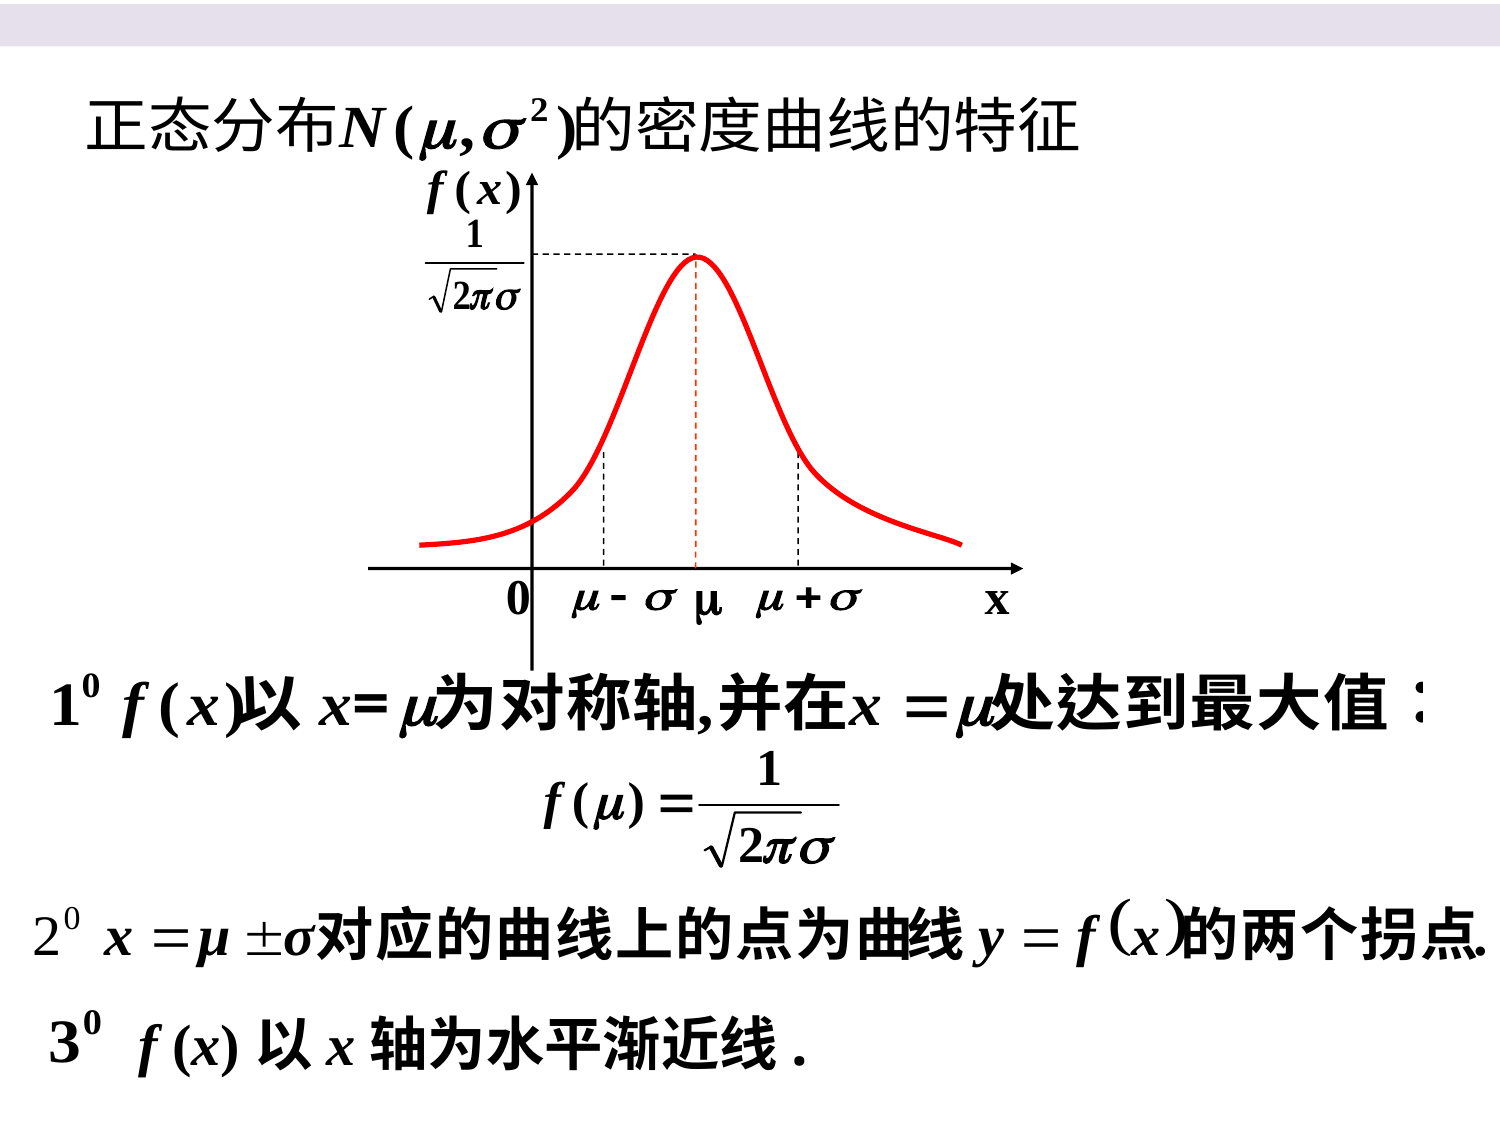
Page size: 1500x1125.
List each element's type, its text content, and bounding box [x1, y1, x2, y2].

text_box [37, 994, 115, 1078]
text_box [23, 893, 1499, 980]
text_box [77, 82, 1093, 173]
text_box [524, 760, 852, 880]
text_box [43, 657, 1423, 751]
text_box f (x)以x轴为水平渐近线. [116, 999, 823, 1085]
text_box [367, 181, 1026, 656]
